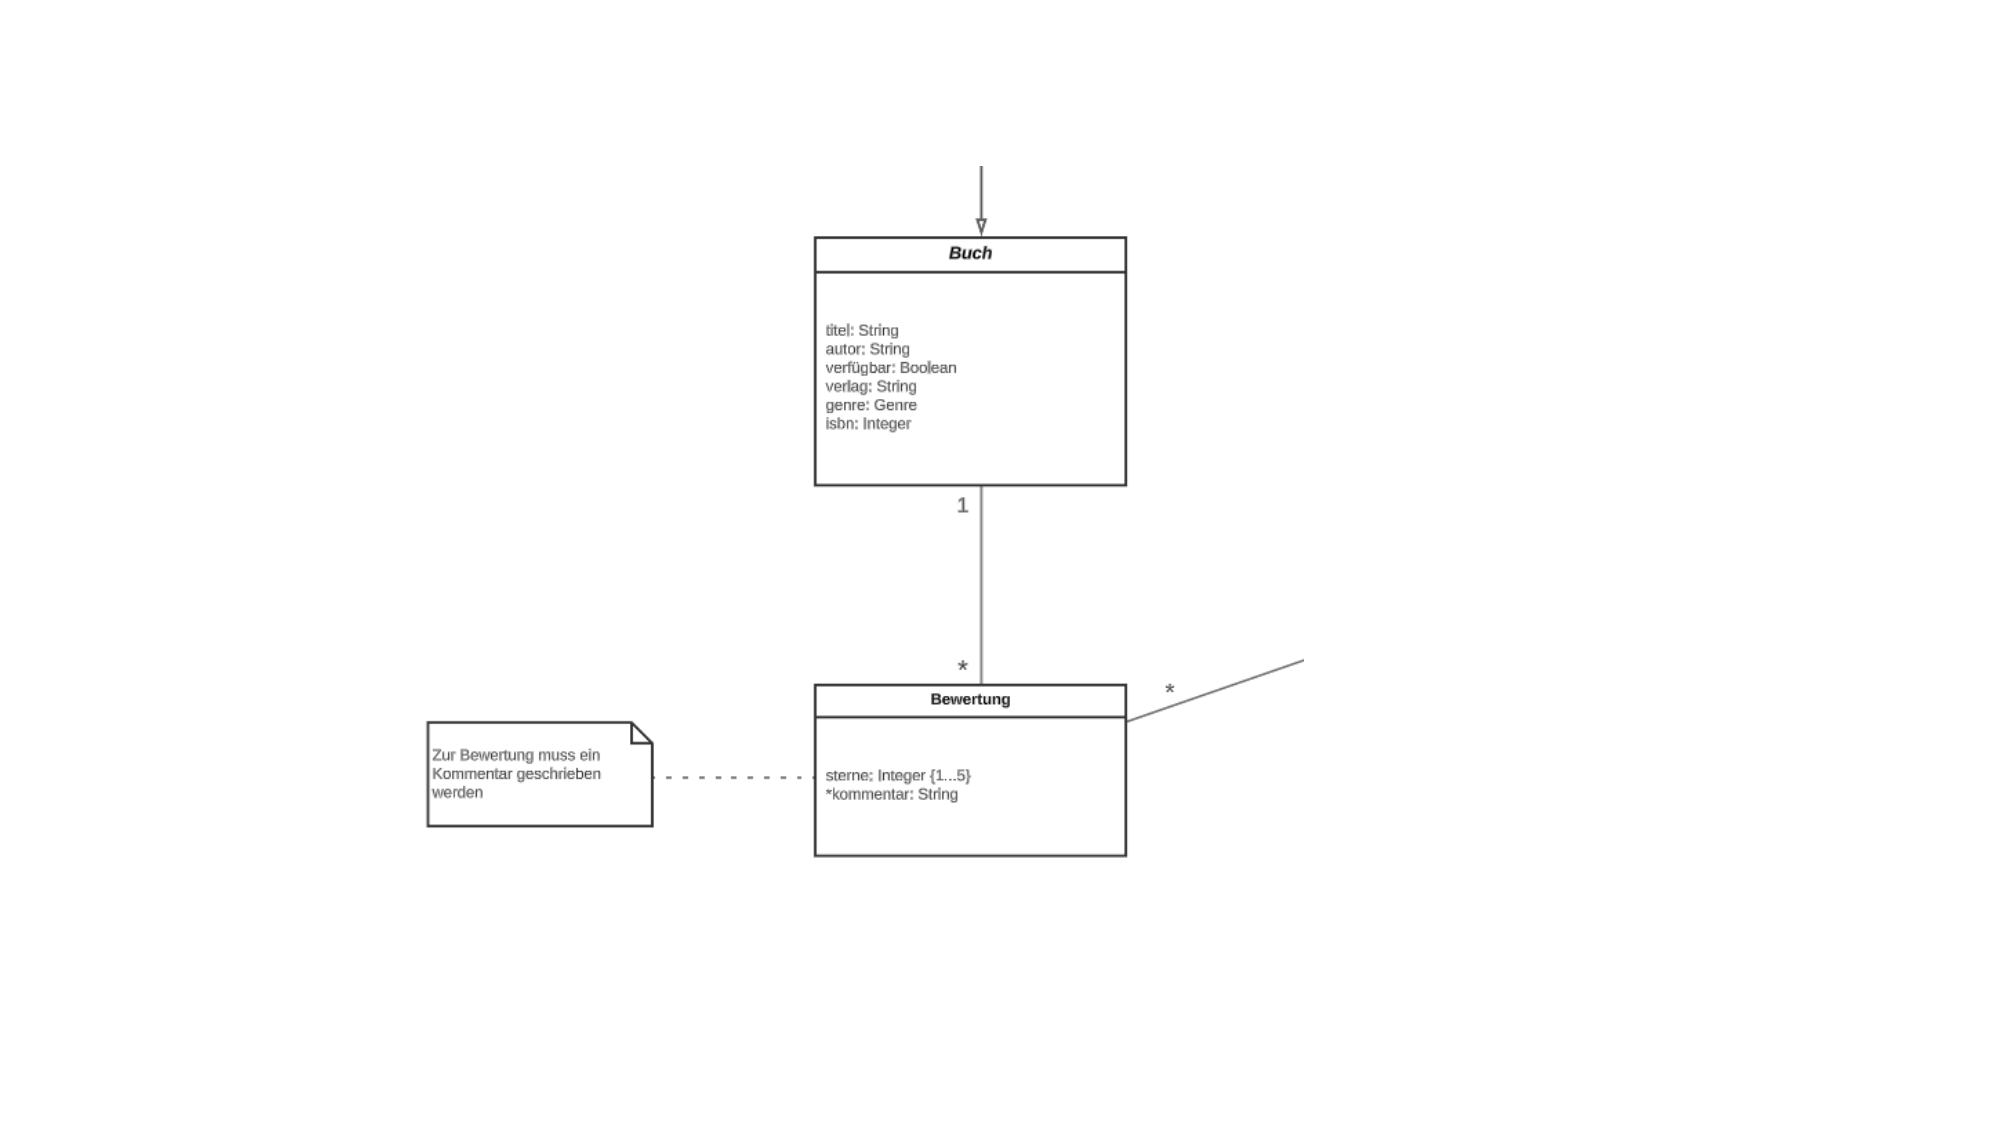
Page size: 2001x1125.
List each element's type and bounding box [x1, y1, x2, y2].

picture [364, 166, 1305, 956]
